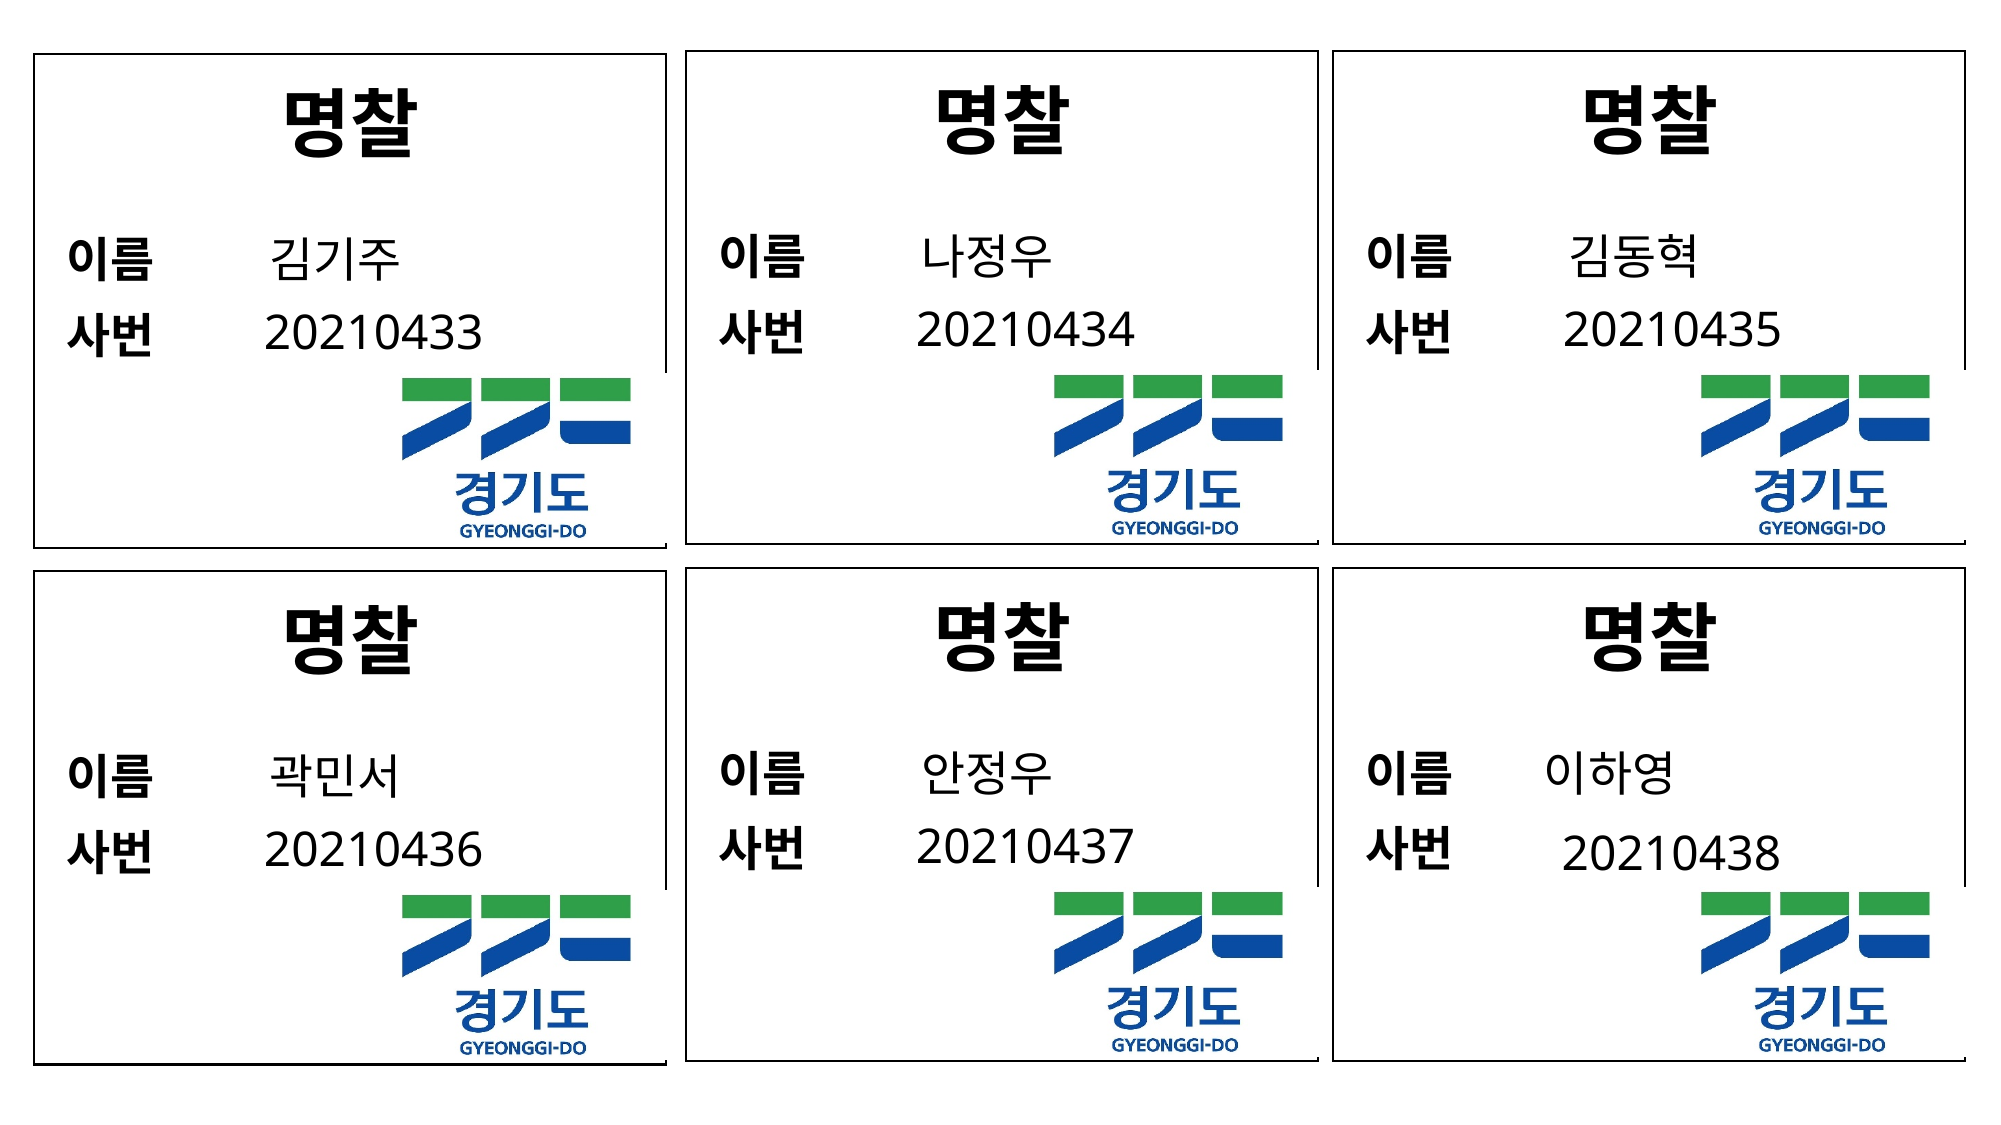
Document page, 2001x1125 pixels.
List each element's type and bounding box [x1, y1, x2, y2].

picture [1666, 370, 1966, 540]
picture [1666, 887, 1966, 1057]
text_box [33, 50, 2000, 549]
picture [1019, 887, 1319, 1057]
text_box [33, 567, 2000, 1066]
picture [367, 373, 667, 543]
picture [1019, 370, 1319, 540]
picture [367, 890, 667, 1060]
